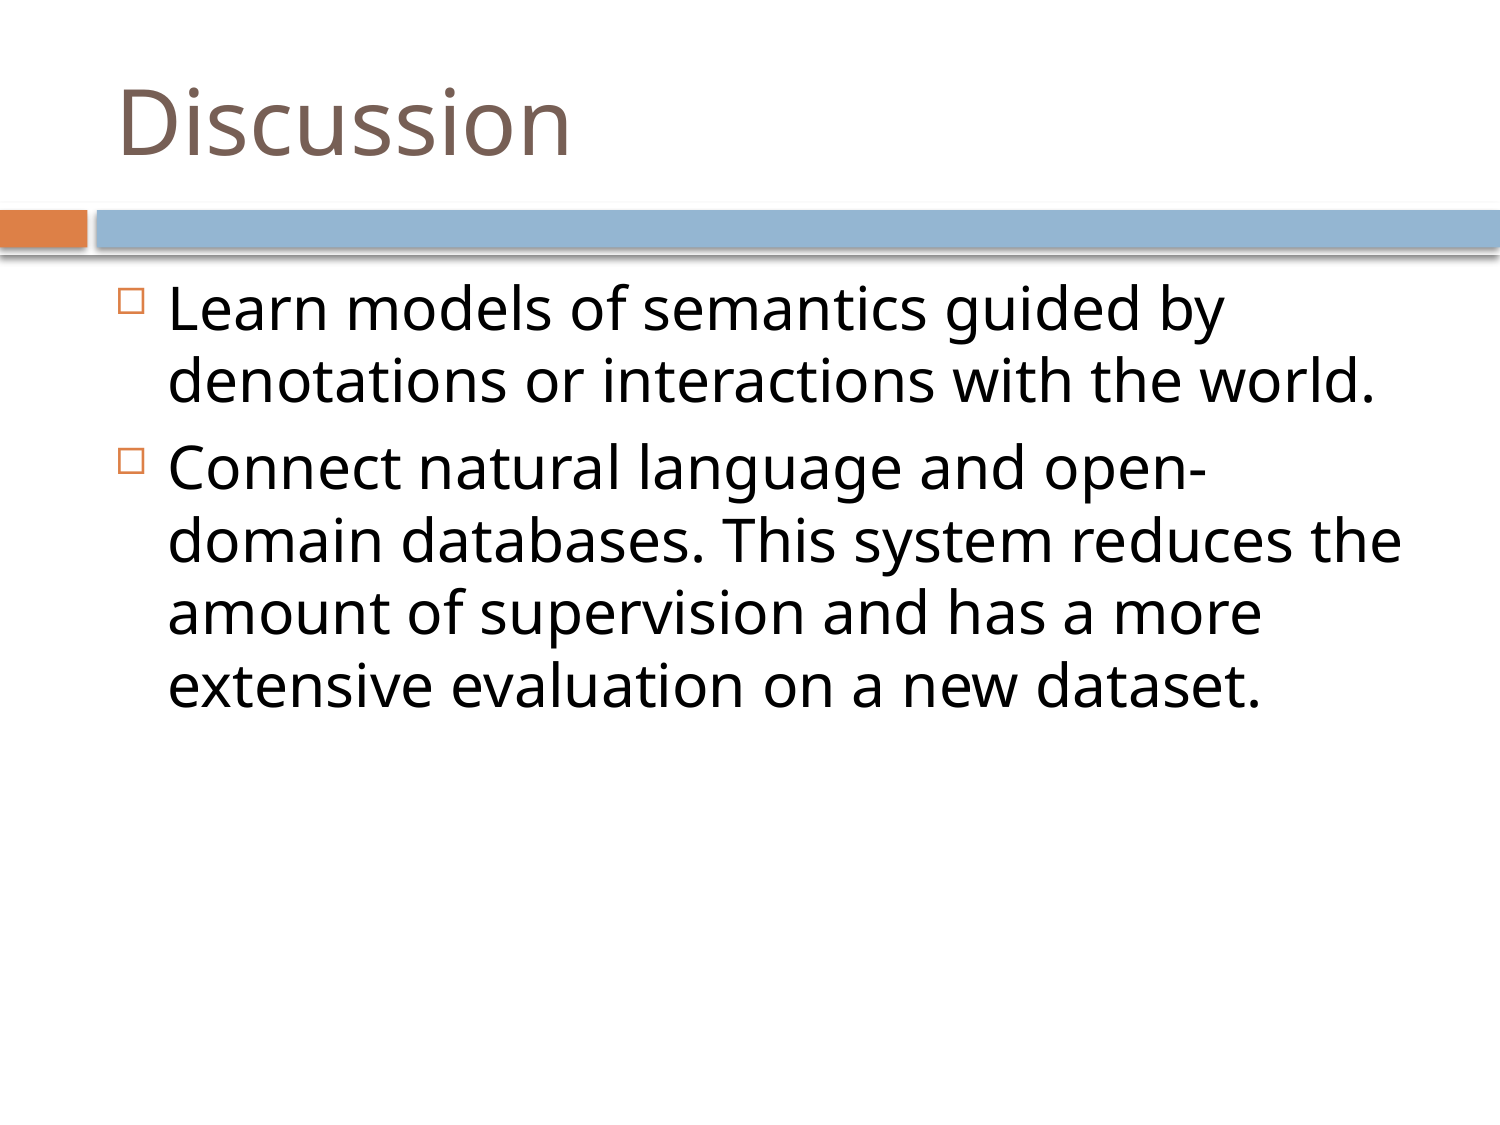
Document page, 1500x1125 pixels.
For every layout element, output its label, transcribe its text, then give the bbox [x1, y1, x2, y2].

list Learn models of semantics guided by denotations or interactions with the world. Connect natural language and open-domain databases. This system reduces the amount of supervision and has a more extensive evaluation on a new dataset. [100, 262, 1438, 1000]
title Discussion [100, 37, 1438, 200]
